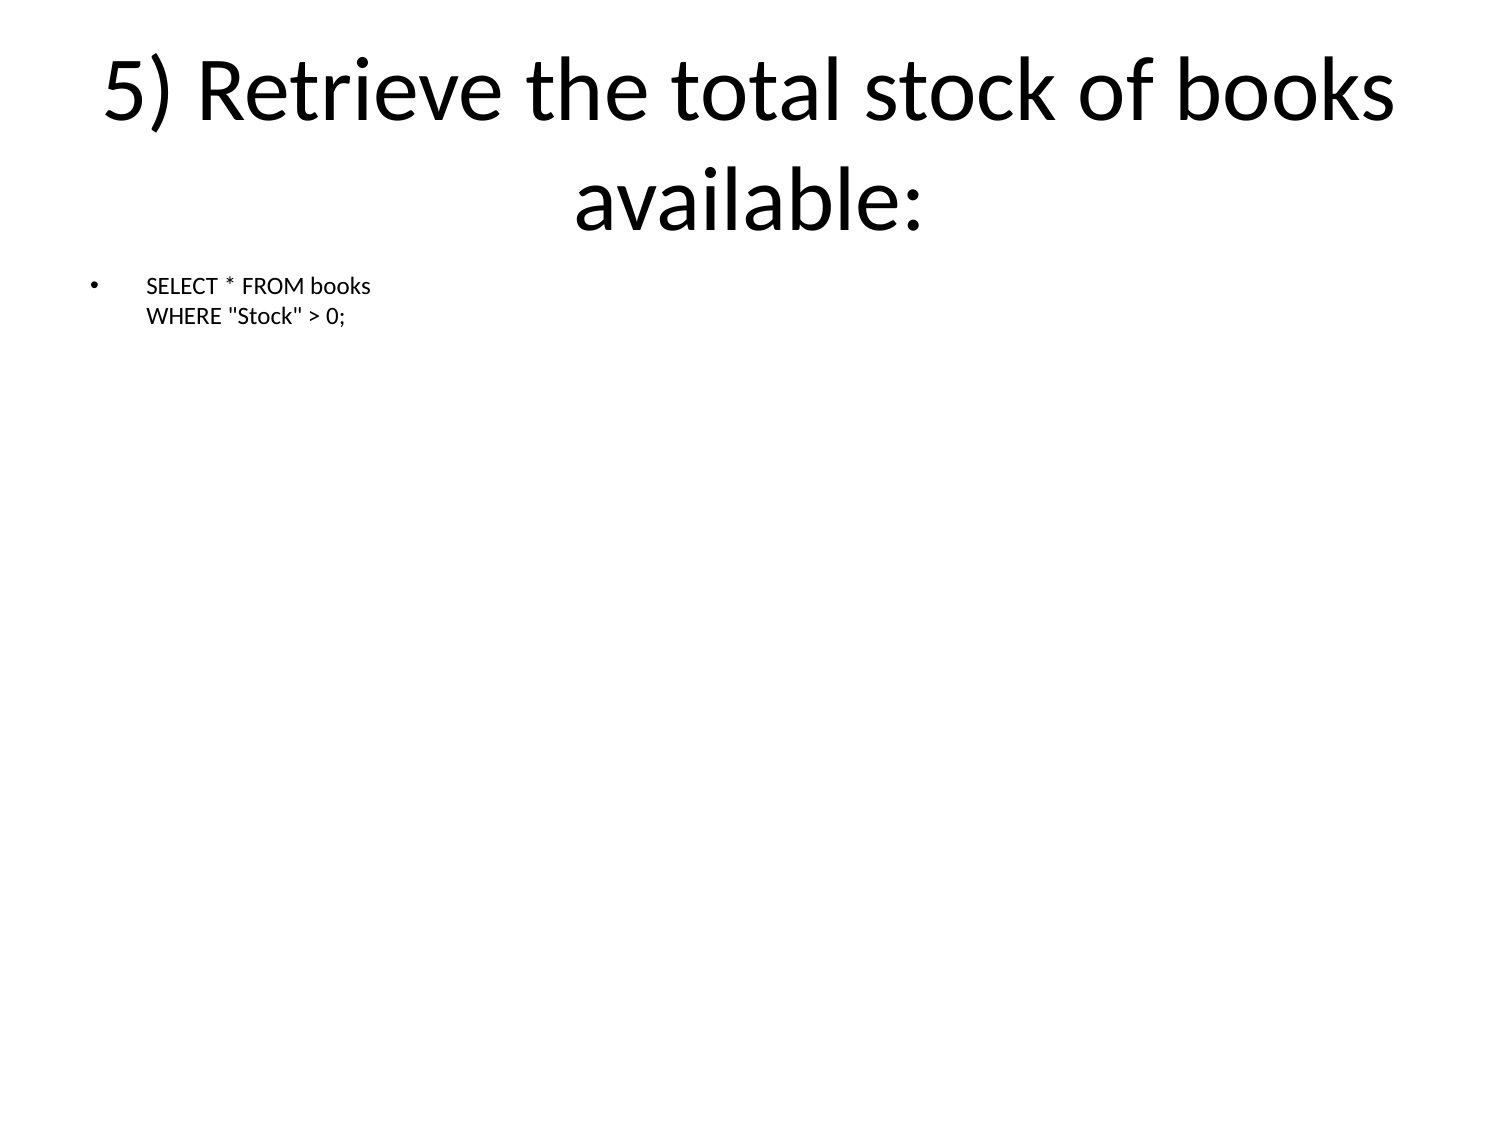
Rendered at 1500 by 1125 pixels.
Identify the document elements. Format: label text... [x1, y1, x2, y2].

title 5) Retrieve the total stock of books available: [75, 45, 1425, 233]
list SELECT * FROM books WHERE "Stock" > 0; [75, 262, 1425, 1005]
